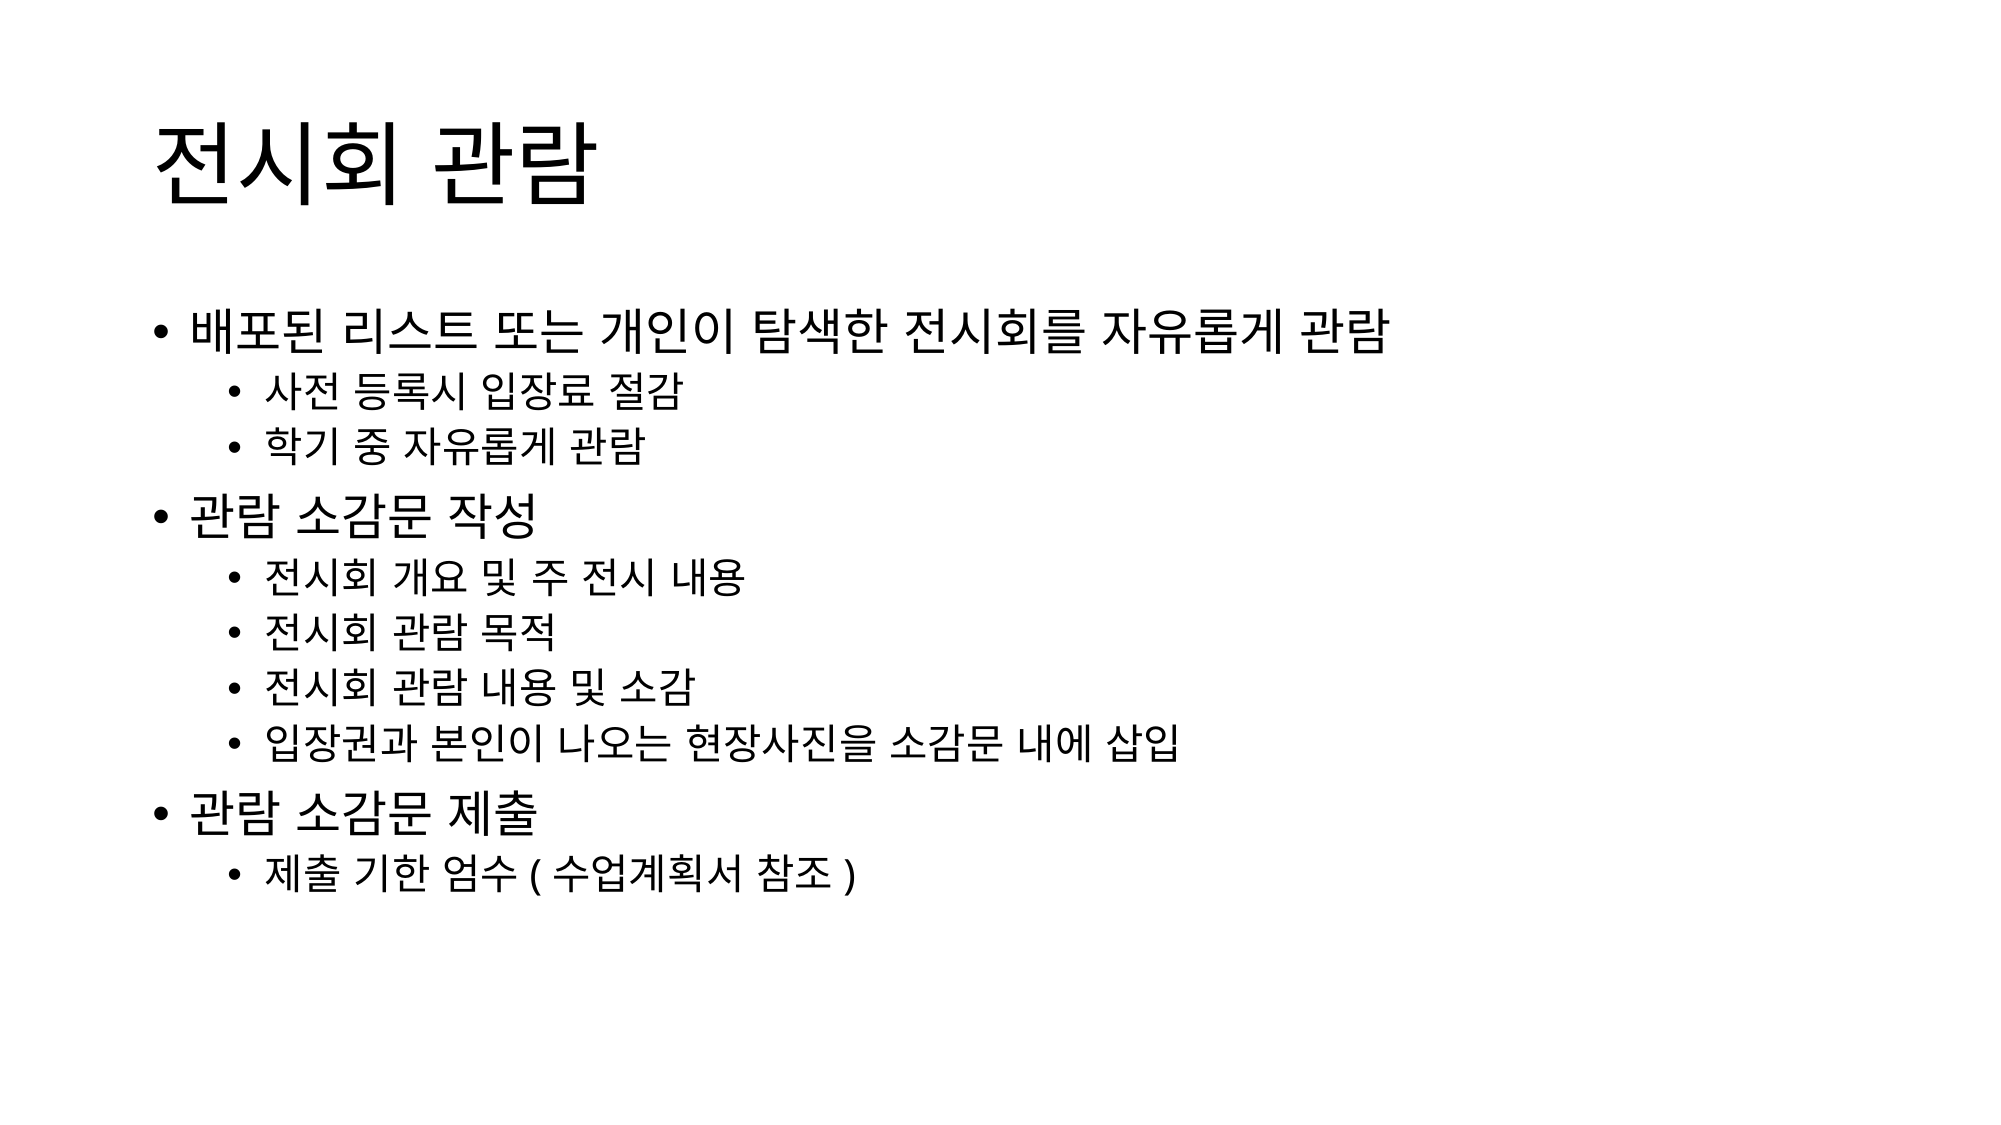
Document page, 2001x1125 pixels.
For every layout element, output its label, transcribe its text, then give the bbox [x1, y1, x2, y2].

list 배포된 리스트 또는 개인이 탐색한 전시회를 자유롭게 관람 사전 등록시 입장료 절감 학기 중 자유롭게 관람 관람 소감문 작성 전시회 개요 및 주 전시 내용 전시회 관람 목적 전시회 관람 내용 및 소감 입장권과 본인이 나오는 현장사진을 소감문 내에 삽입 관람 소감문 제출 제출 기한 엄수(수업계획서 참조) [137, 299, 1863, 1014]
title 전시회 관람 [137, 59, 1863, 278]
